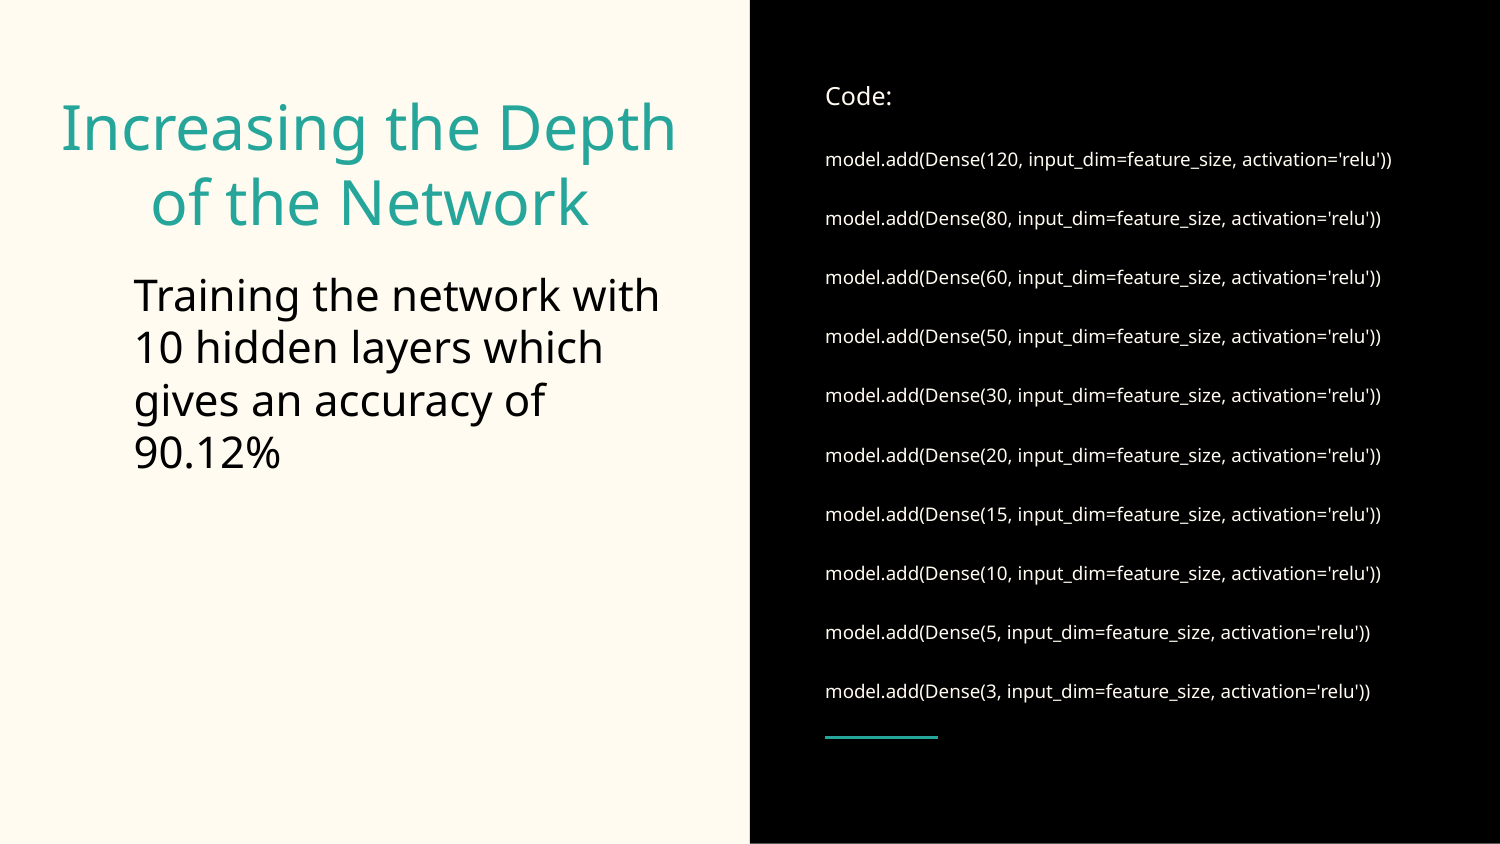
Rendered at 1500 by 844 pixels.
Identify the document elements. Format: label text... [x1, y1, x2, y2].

title Increasing the Depth of the Network [33, 17, 708, 253]
subtitle Training the network with 10 hidden layers which gives an accuracy of 90.12% [43, 252, 718, 785]
list Code: model.add(Dense(120, input_dim=feature_size, activation='relu')) model.add(Dense(80, input_dim=feature_size, activation='relu')) model.add(Dense(60, input_dim=feature_size, activation='relu')) model.add(Dense(50, input_dim=feature_size, activation='relu')) model.add(Dense(30, input_dim=feature_size, activation='relu')) model.add(Dense(20, input_dim=feature_size, activation='relu')) model.add(Dense(15, input_dim=feature_size, activation='relu')) model.add(Dense(10, input_dim=feature_size, activation='relu')) model.add(Dense(5, input_dim=feature_size, activation='relu')) model.add(Dense(3, input_dim=feature_size, activation='relu')) [810, 118, 1440, 725]
